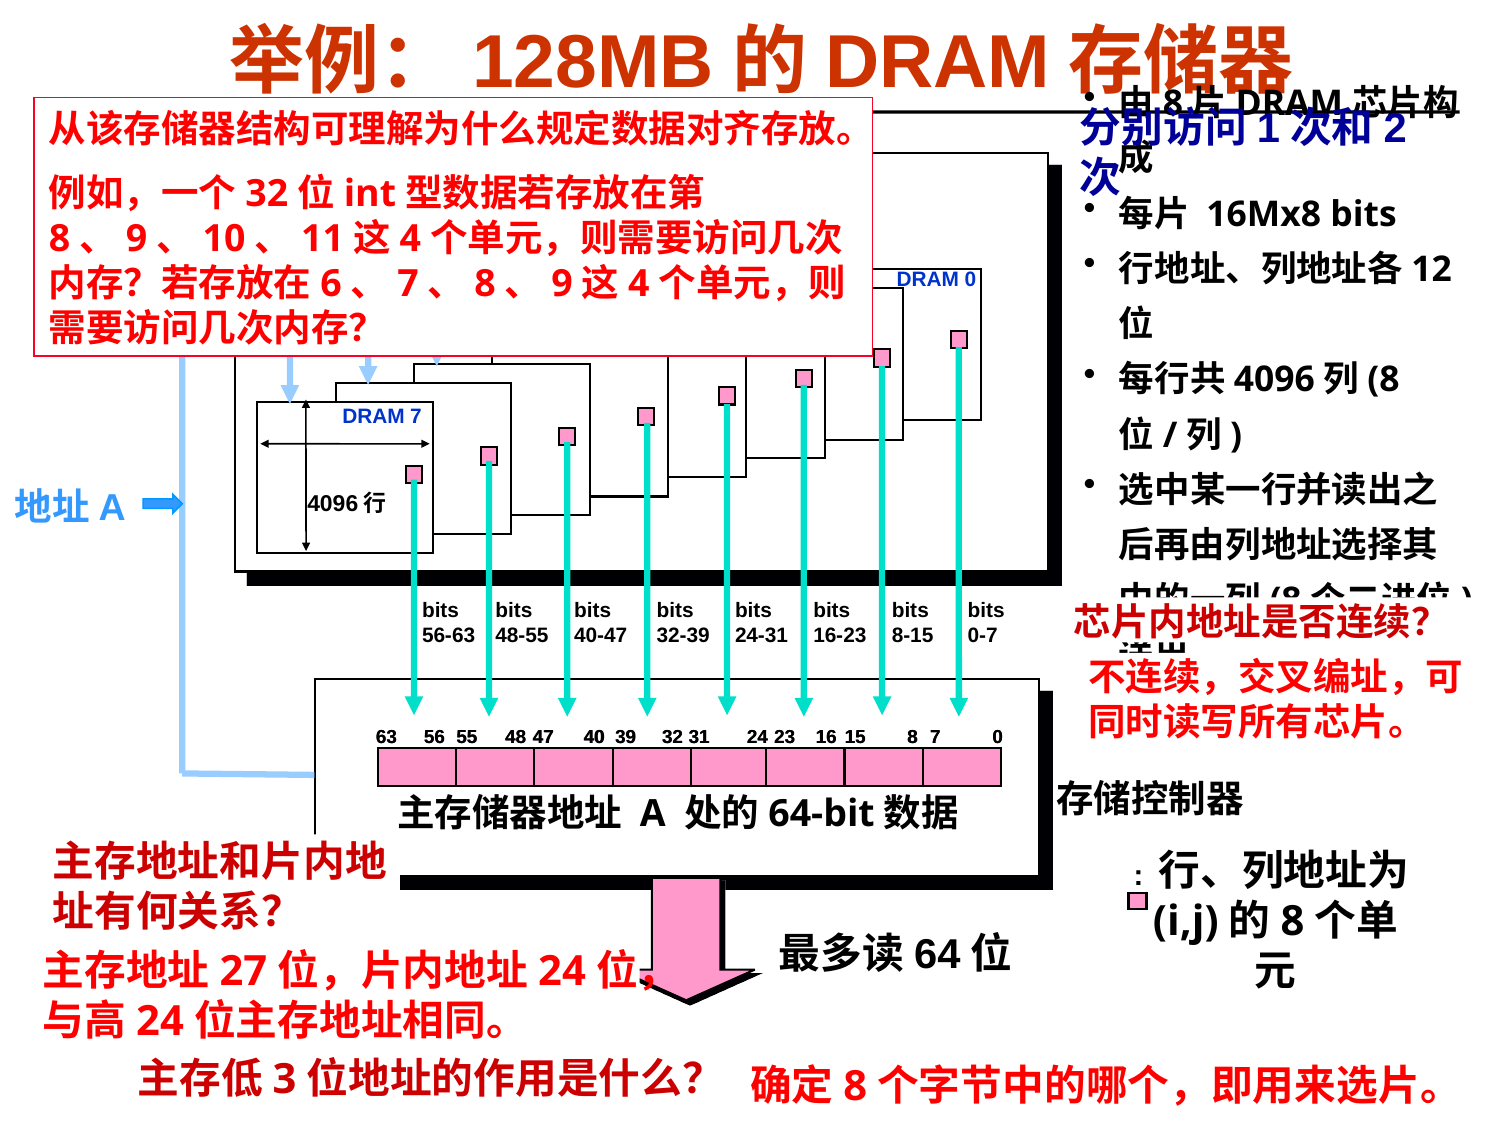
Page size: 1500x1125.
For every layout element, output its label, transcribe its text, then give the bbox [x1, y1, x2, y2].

text_box 芯片内地址是否连续？ [1259, 597, 1474, 643]
text_box 主存地址27位，片内地址24位，与高24位主存地址相同。 [42, 1001, 640, 1044]
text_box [0, 148, 1259, 1001]
title 举例：128MB的DRAM存储器 [39, 21, 1068, 108]
text_box 确定8个字节中的哪个，即用来选片。 [749, 1058, 1436, 1109]
text_box 由8片DRAM芯片构成 每片 16Mx8 bits 行地址、列地址各12位 每行共4096列(8位/列) 选中某一行并读出之后再由列地址选择其中的一列(8个二进位) 送出 [1068, 20, 1489, 683]
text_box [1118, 861, 1432, 976]
text_box 不连续，交叉编址，可同时读写所有芯片。 [1259, 652, 1482, 743]
text_box 从该存储器结构可理解为什么规定数据对齐存放。 例如，一个32位int型数据若存放在第8、9、10、11这4个单元，则需要访问几次内存？若存放在6、7、8、9这4个单元，则需要访问几次内存？ [34, 97, 873, 148]
text_box 主存低3位地址的作用是什么？ [137, 1051, 752, 1102]
text_box 分别访问1次和2次 [1065, 93, 1467, 208]
